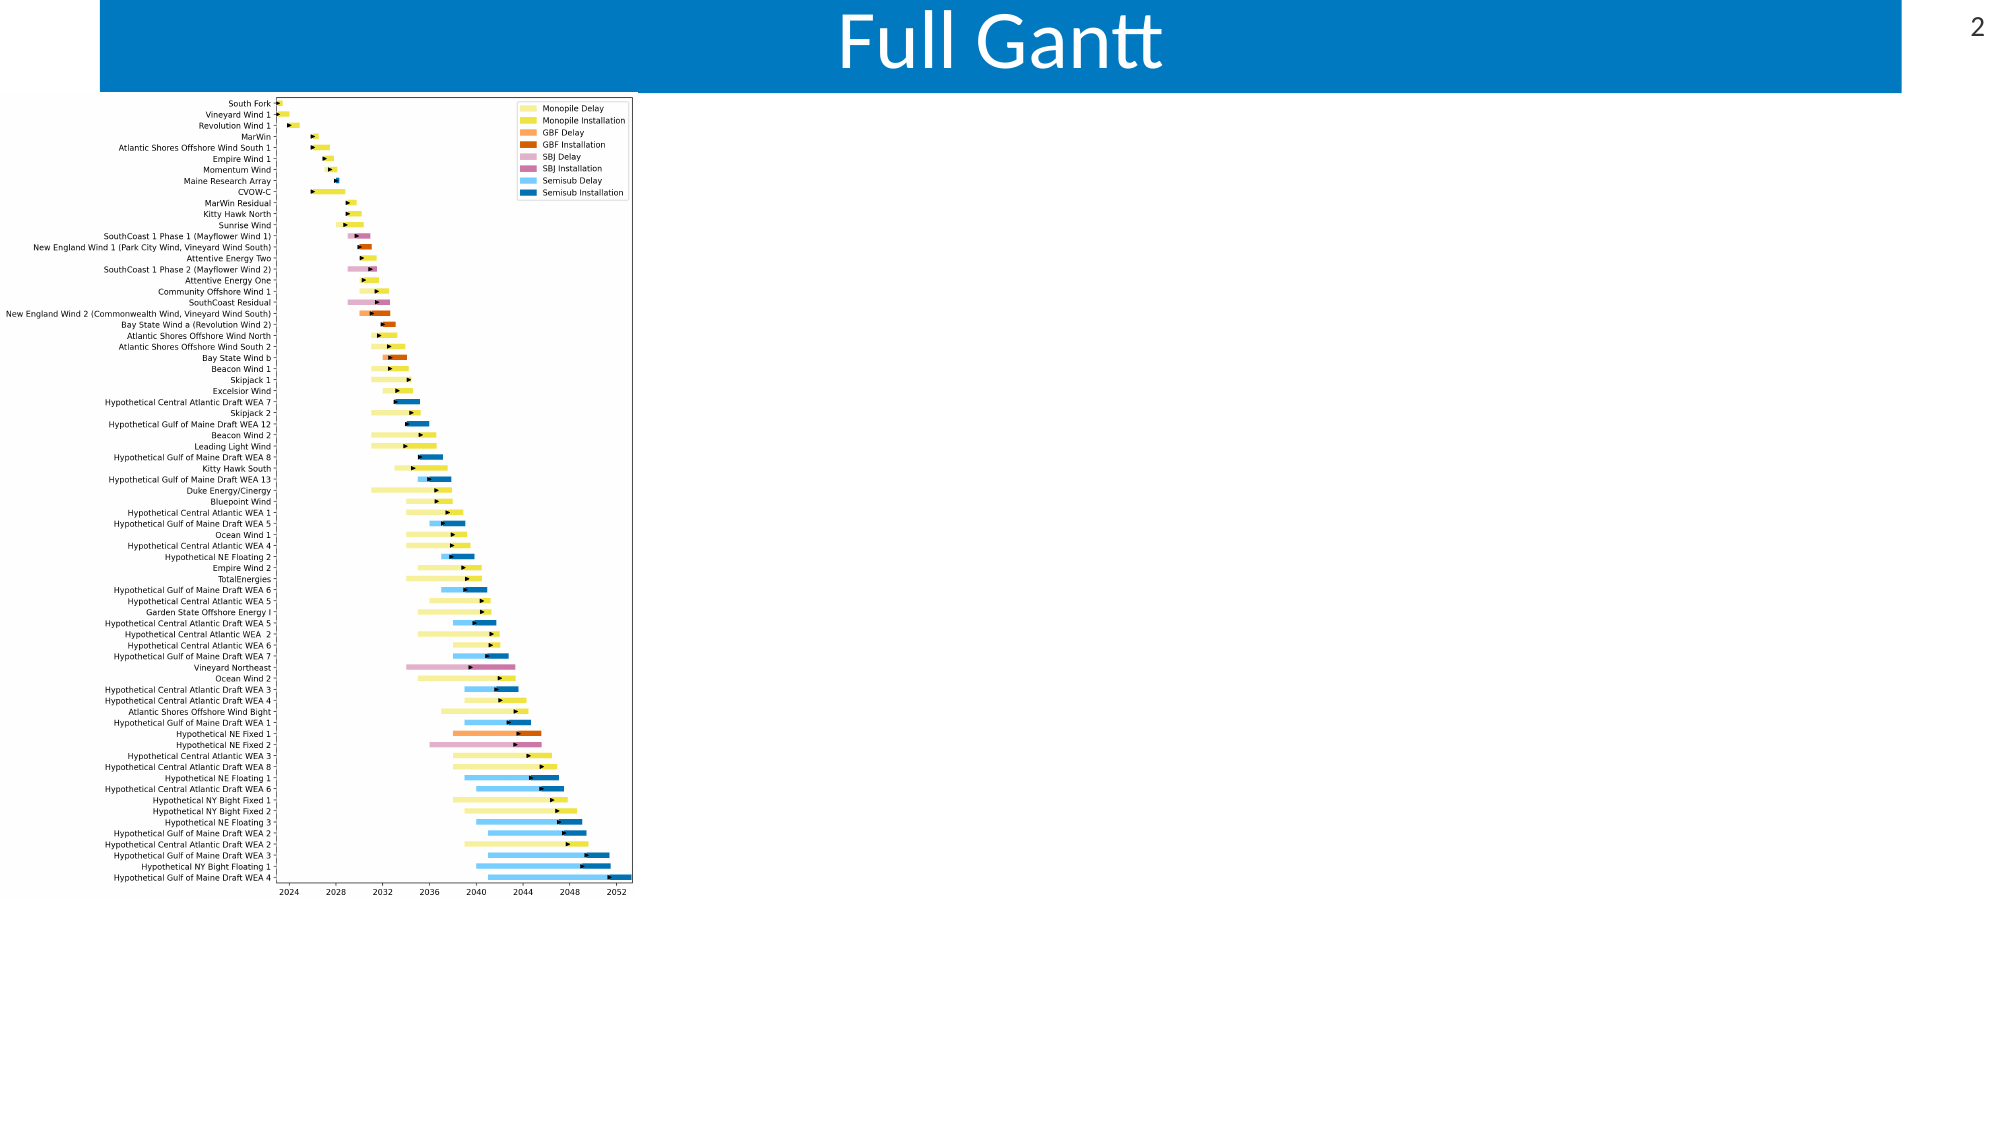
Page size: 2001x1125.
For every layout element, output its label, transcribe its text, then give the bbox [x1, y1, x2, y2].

picture [0, 92, 638, 902]
title Full Gantt [99, 0, 1902, 94]
